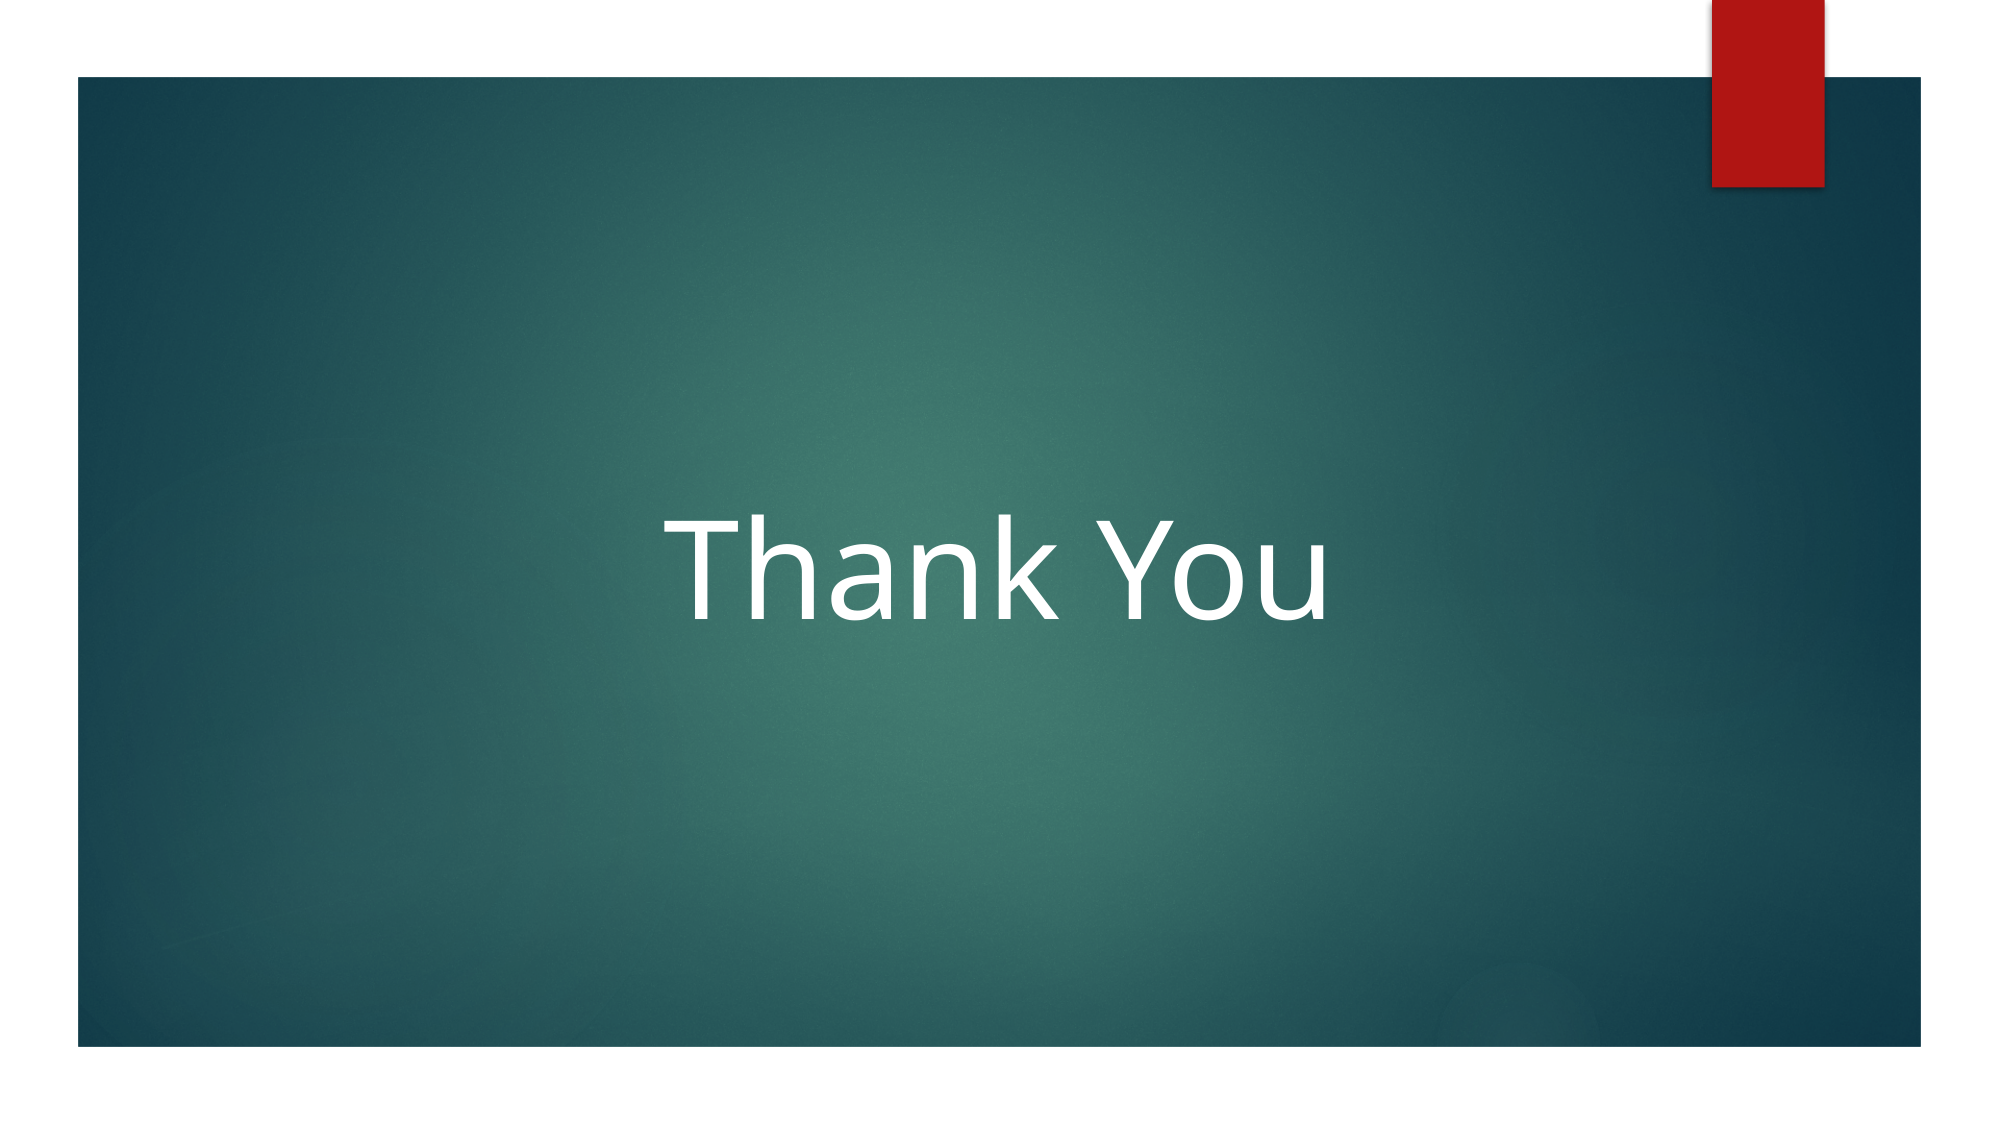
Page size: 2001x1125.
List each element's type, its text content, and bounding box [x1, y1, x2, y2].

title Thank You [276, 344, 1724, 784]
